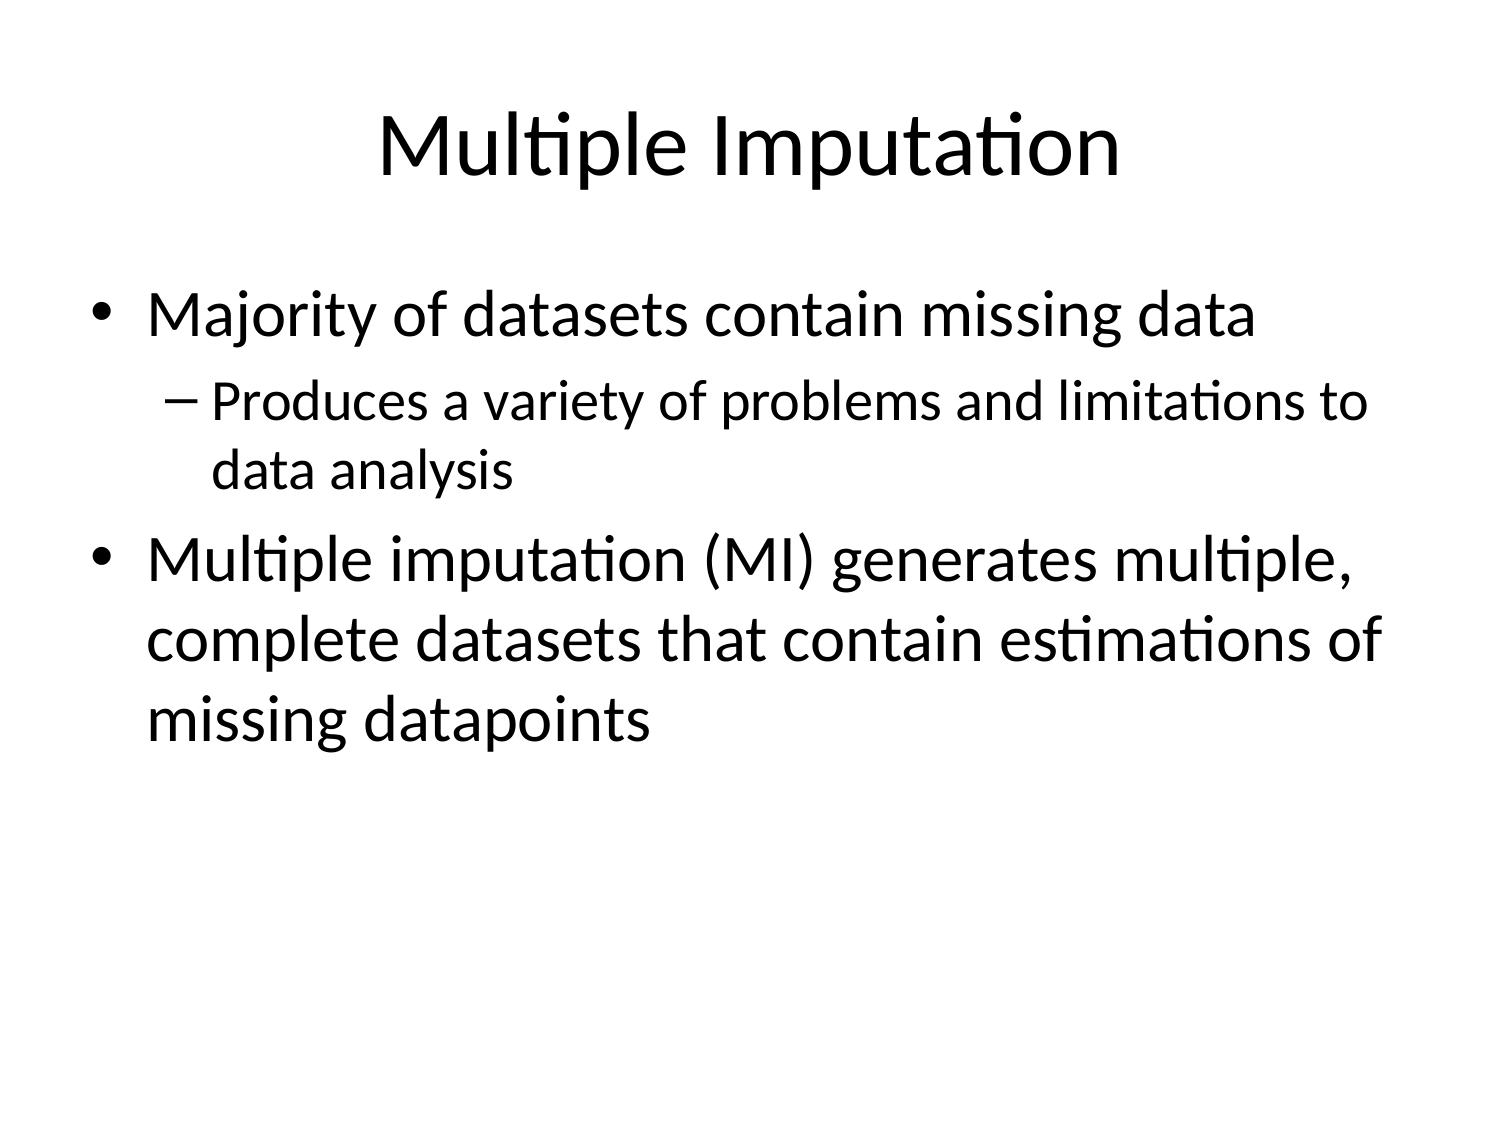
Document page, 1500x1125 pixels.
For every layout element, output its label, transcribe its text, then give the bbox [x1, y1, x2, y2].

list Majority of datasets contain missing data Produces a variety of problems and limitations to data analysis Multiple imputation (MI) generates multiple, complete datasets that contain estimations of missing datapoints [75, 262, 1425, 1005]
title Multiple Imputation [75, 45, 1425, 233]
